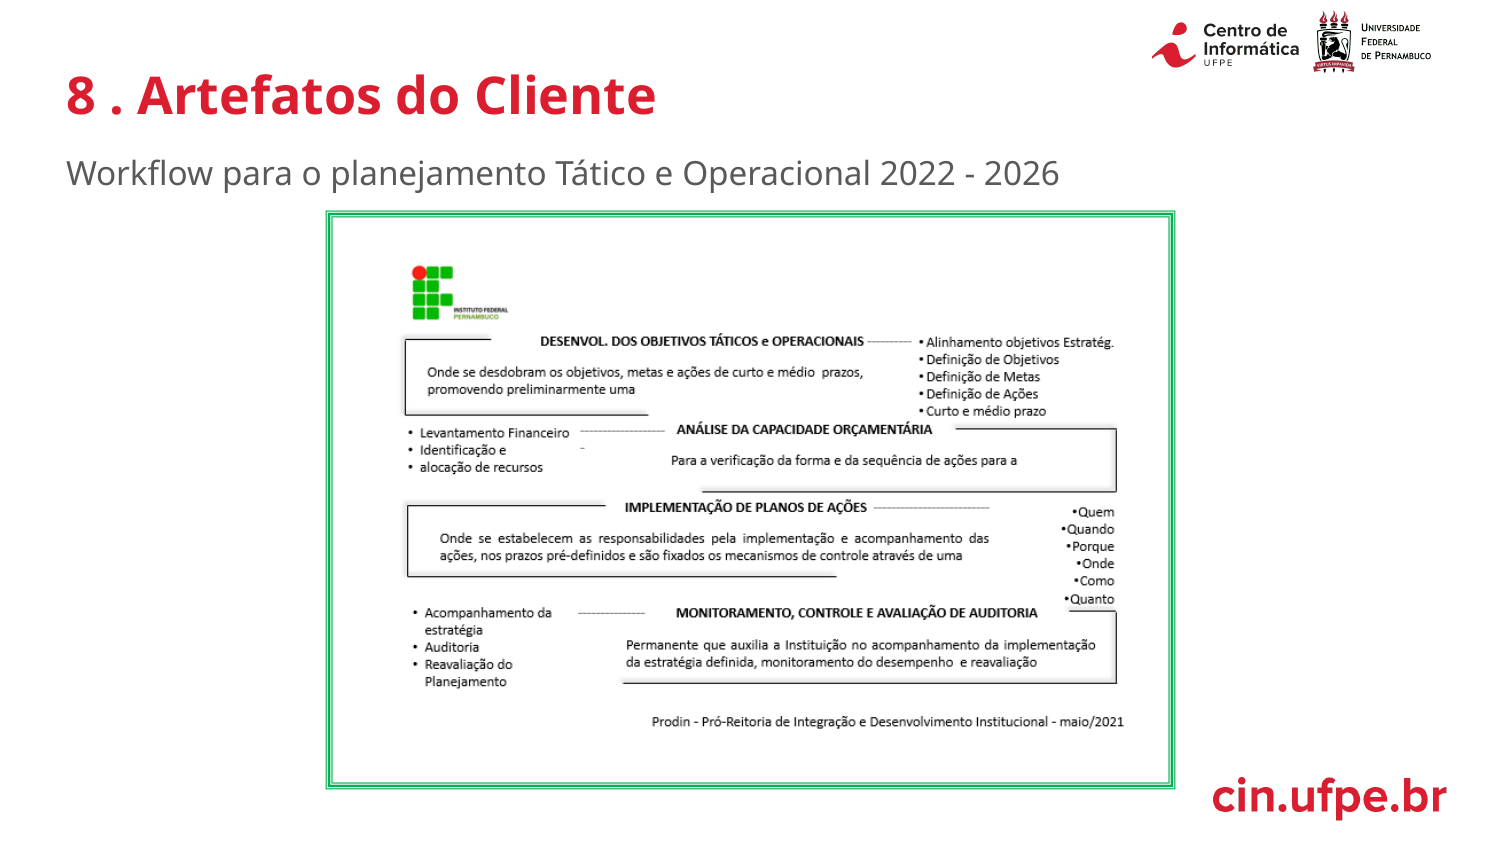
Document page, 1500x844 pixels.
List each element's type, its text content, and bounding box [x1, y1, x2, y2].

picture [1211, 771, 1449, 821]
list Workflow para o planejamento Tático e Operacional 2022 - 2026 [51, 130, 1449, 207]
picture [320, 206, 1180, 794]
picture [1133, 0, 1449, 48]
title 8 . Artefatos do Cliente [51, 48, 1449, 130]
